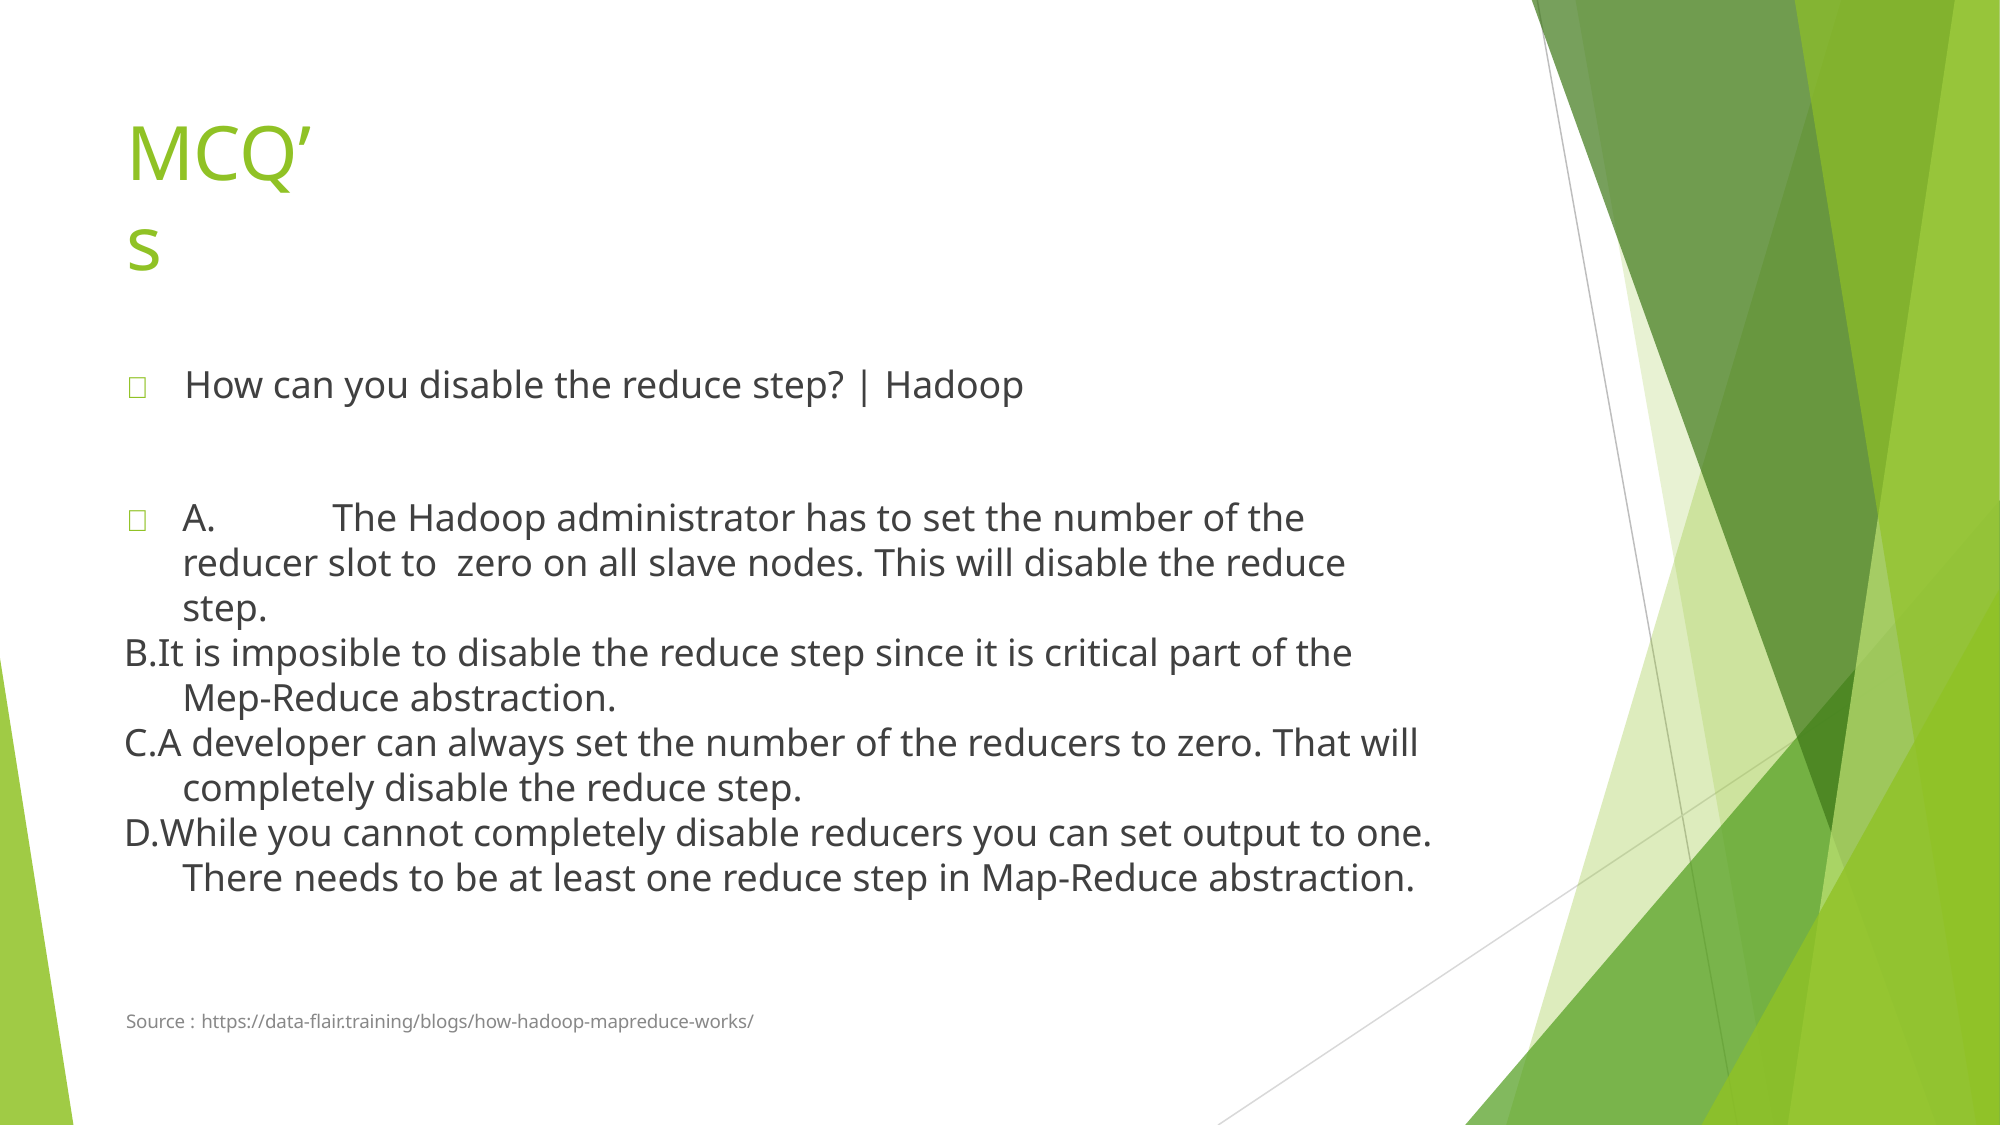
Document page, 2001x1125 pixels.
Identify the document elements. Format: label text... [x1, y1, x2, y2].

title MCQ’s [124, 103, 330, 294]
text_box  How can you disable the reduce step? | Hadoop  A. The Hadoop administrator has to set the number of the reducer slot to zero on all slave nodes. This will disable the reduce step. It is imposible to disable the reduce step since it is critical part of the Mep-Reduce abstraction. A developer can always set the number of the reducers to zero. That will completely disable the reduce step. While you cannot completely disable reducers you can set output to one. There needs to be at least one reduce step in Map-Reduce abstraction. [124, 358, 1476, 900]
footer Source : https://data-flair.training/blogs/how-hadoop-mapreduce-works/ [124, 1008, 755, 1125]
